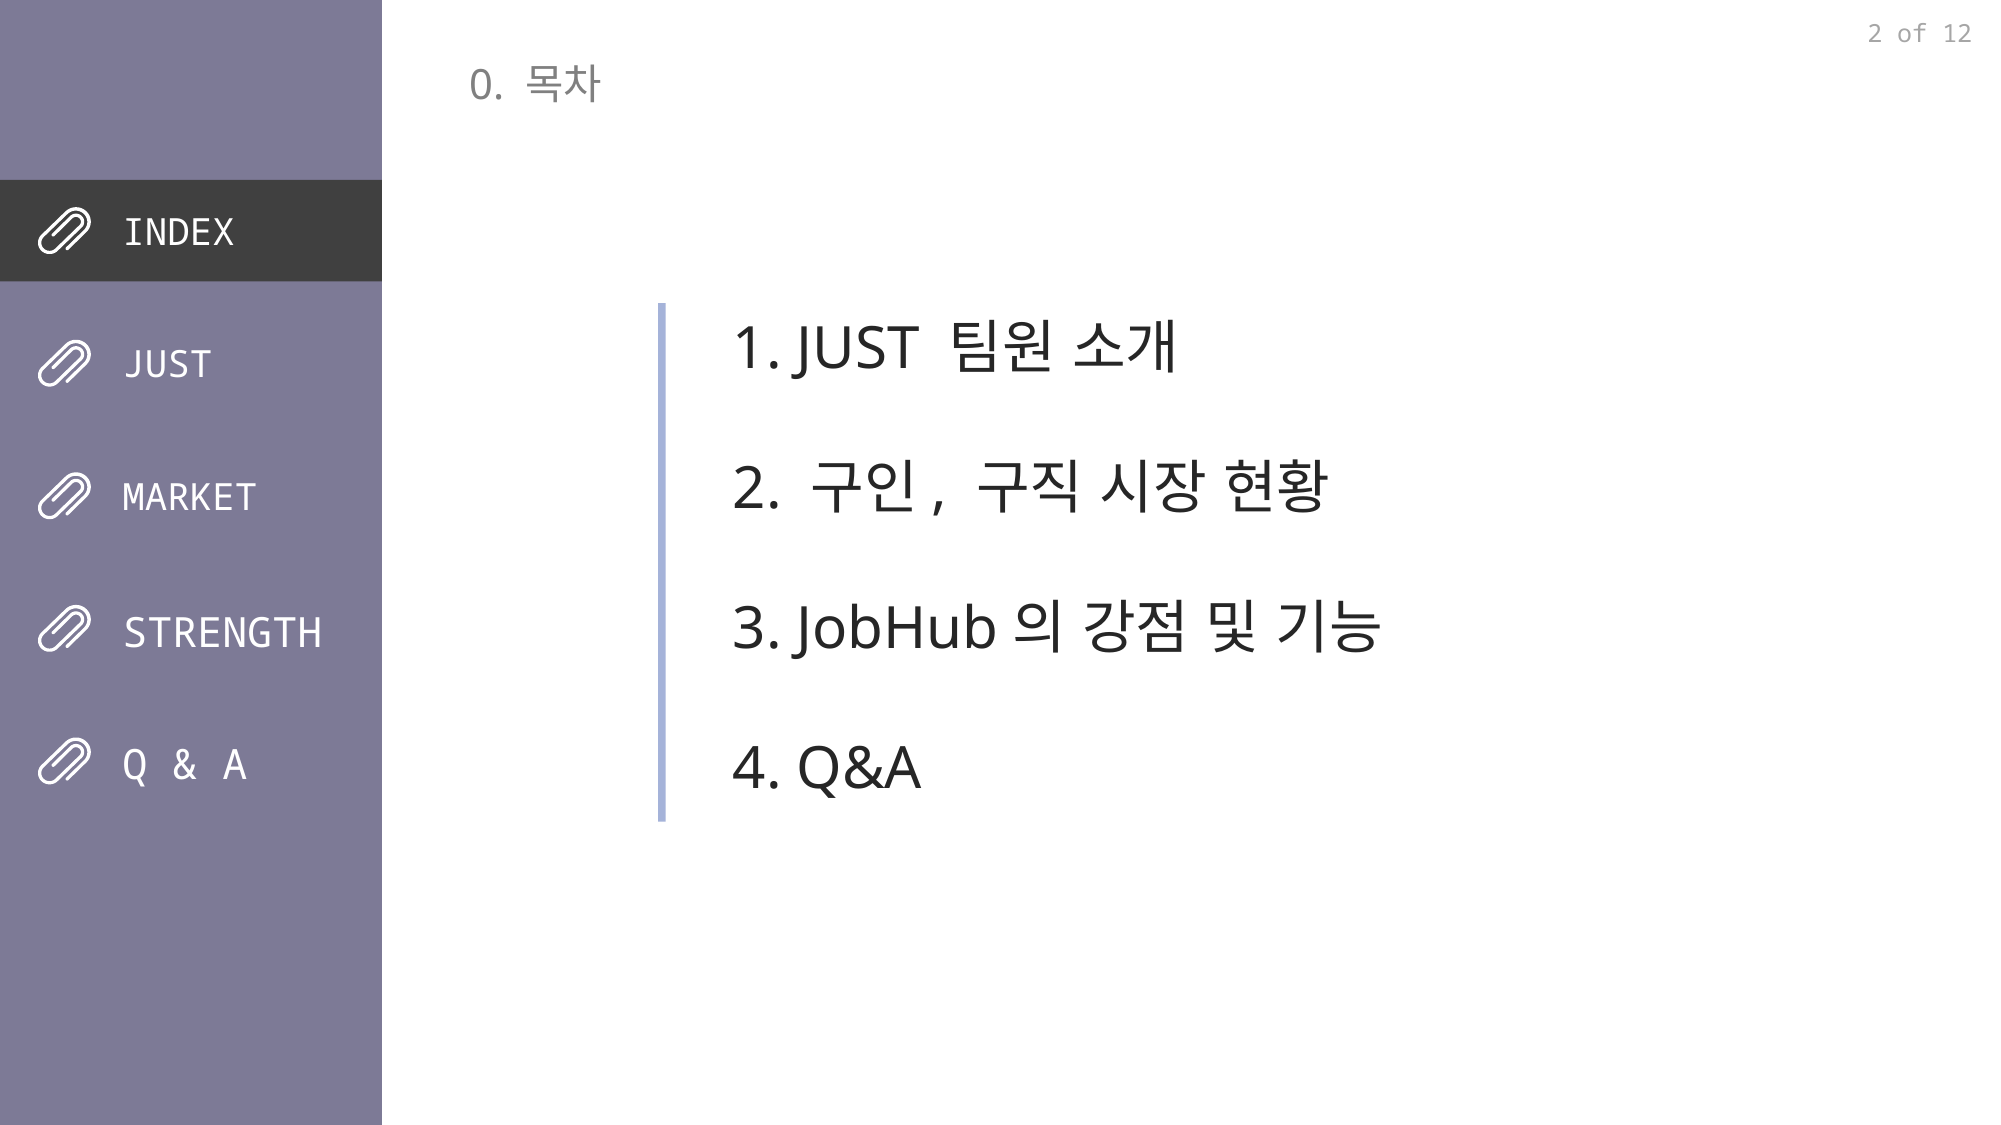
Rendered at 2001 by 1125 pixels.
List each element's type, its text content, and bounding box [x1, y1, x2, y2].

text_box Q & A [107, 730, 382, 796]
text_box 2 of 12 [1837, 10, 2000, 56]
text_box [38, 207, 91, 254]
text_box STRENGTH [107, 598, 382, 663]
text_box [0, 282, 383, 1125]
text_box MARKET [107, 465, 382, 526]
text_box 1. JUST 팀원 소개 2. 구인, 구직 시장 현황 3. JobHub의 강점 및 기능 4. Q&A [717, 303, 2000, 878]
text_box [38, 339, 91, 387]
text_box [38, 472, 91, 520]
text_box 0. 목차 [454, 50, 1079, 116]
text_box [0, 0, 383, 179]
text_box JUST [107, 332, 382, 393]
text_box INDEX [107, 200, 382, 260]
text_box [657, 302, 667, 823]
text_box [38, 737, 91, 785]
text_box [38, 604, 91, 652]
text_box [0, 179, 383, 282]
